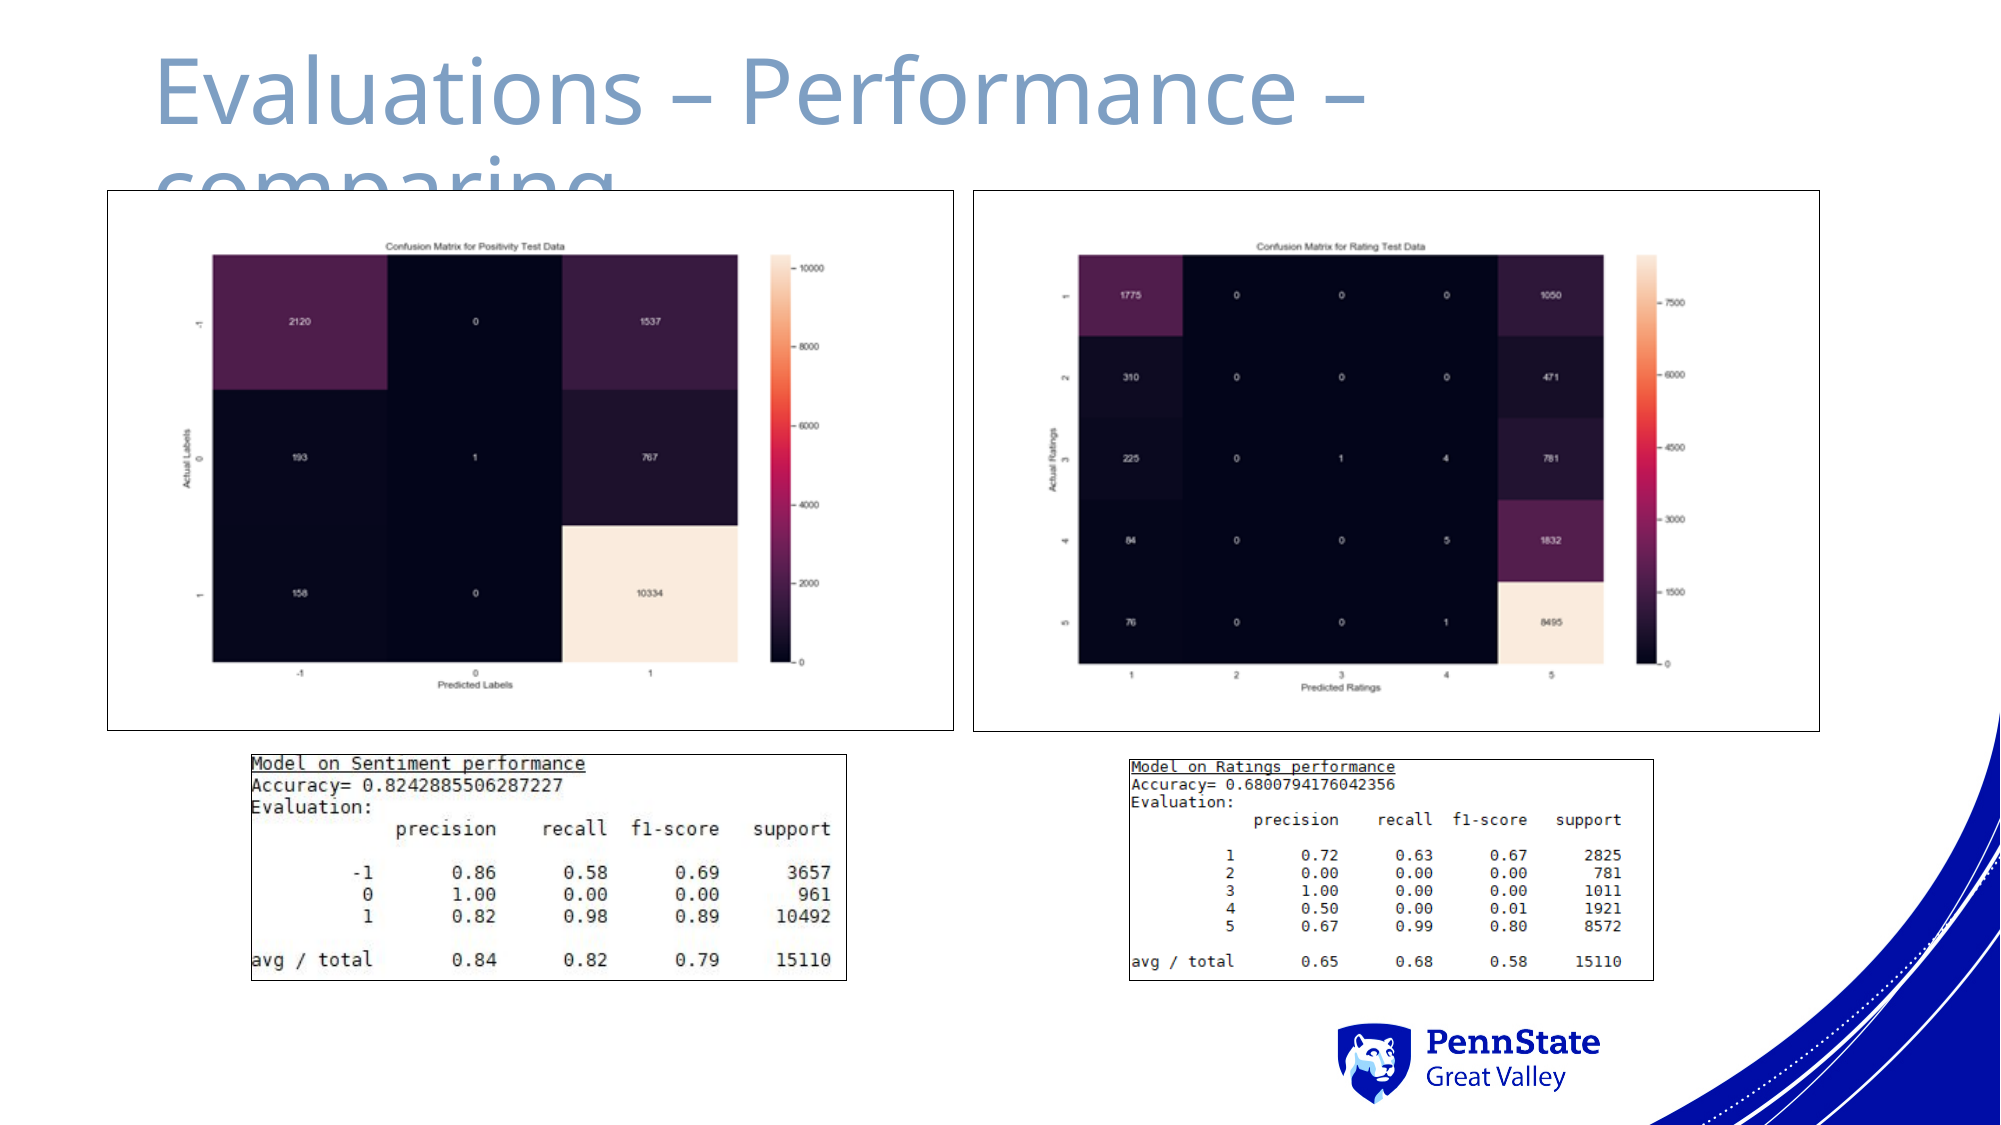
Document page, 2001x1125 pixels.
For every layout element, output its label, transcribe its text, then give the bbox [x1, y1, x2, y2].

title Evaluations – Performance – comparing [137, 59, 1863, 229]
picture [0, 0, 2000, 1125]
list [107, 190, 954, 731]
